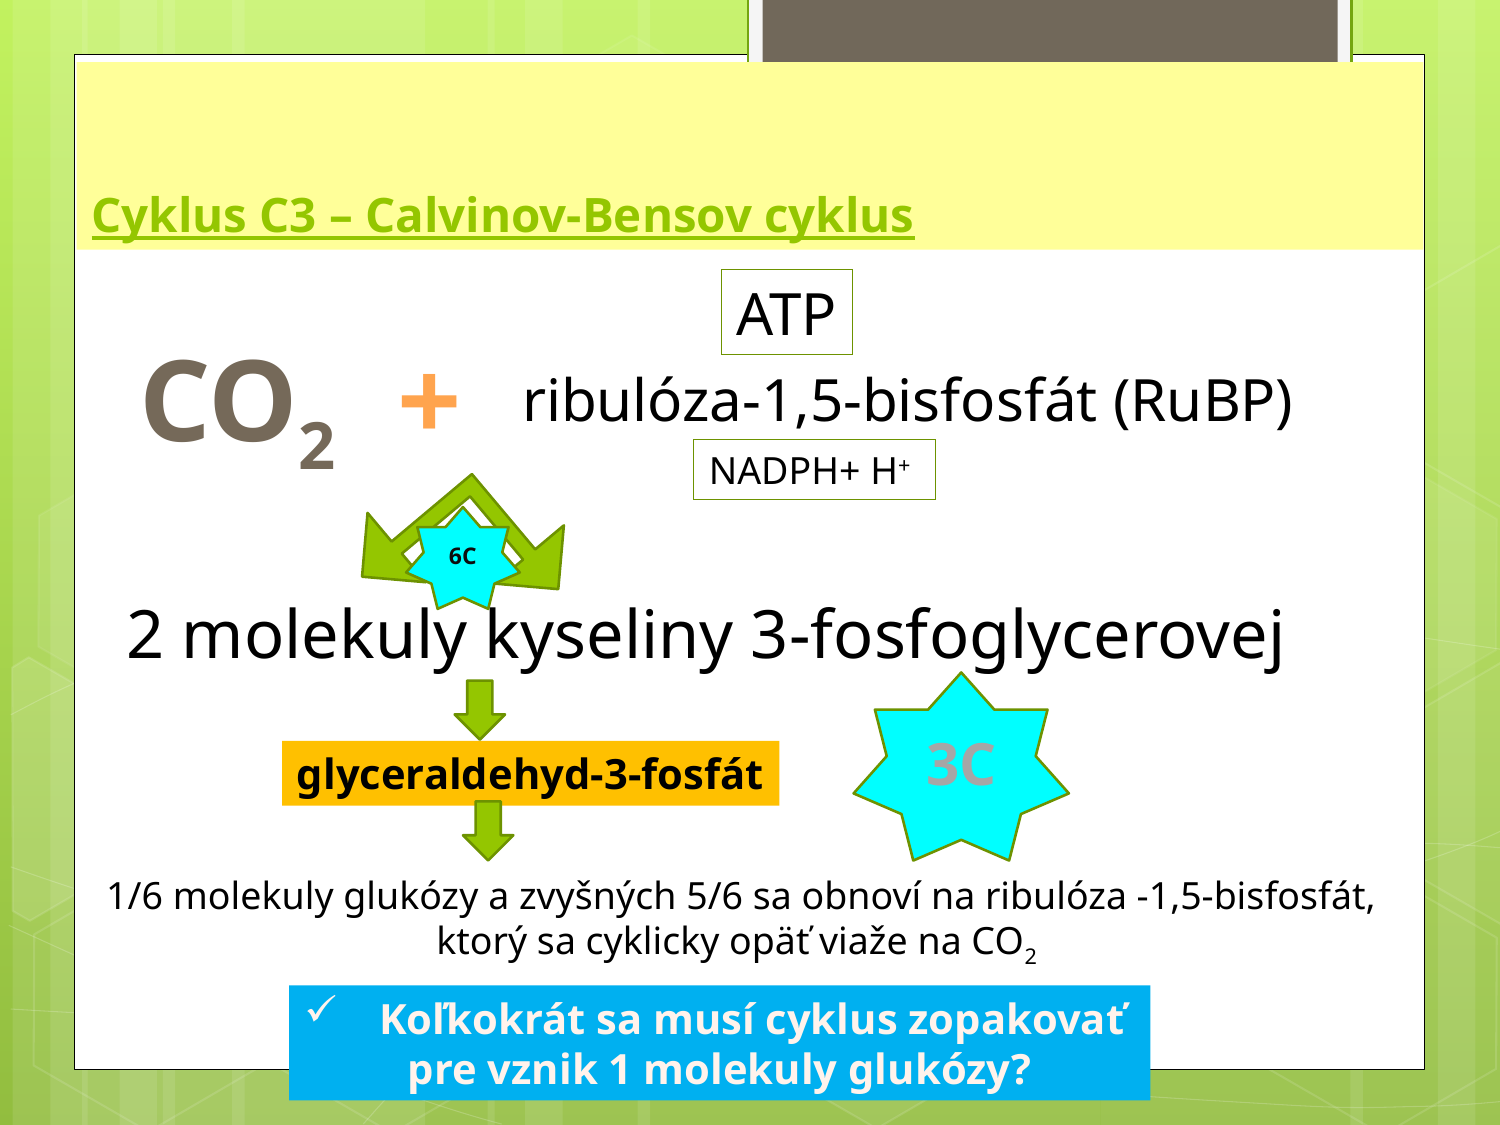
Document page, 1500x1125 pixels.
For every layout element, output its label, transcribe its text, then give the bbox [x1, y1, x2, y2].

text_box [461, 800, 515, 862]
text_box ATP [721, 269, 853, 355]
text_box ribulóza-1,5-bisfosfát (RuBP) [506, 355, 1309, 441]
title Cyklus C3 – Calvinov-Bensov cyklus [76, 62, 1424, 250]
text_box [453, 679, 507, 741]
text_box NADPH+ H+ [693, 439, 936, 500]
text_box + [382, 321, 478, 472]
text_box 6C [404, 505, 522, 611]
text_box glyceraldehyd-3-fosfát [282, 740, 780, 806]
text_box [360, 473, 566, 584]
text_box 3C [852, 671, 1071, 862]
text_box 1/6 molekuly glukózy a zvyšných 5/6 sa obnoví na ribulóza -1,5-bisfosfát, ktorý sa cyklicky opäť viaže na CO2 [53, 864, 1431, 976]
text_box CO2 [123, 321, 351, 490]
text_box 2 molekuly kyseliny 3-fosfoglycerovej [93, 584, 1320, 680]
text_box Koľkokrát sa musí cyklus zopakovať pre vznik 1 molekuly glukózy? [289, 985, 1151, 1101]
